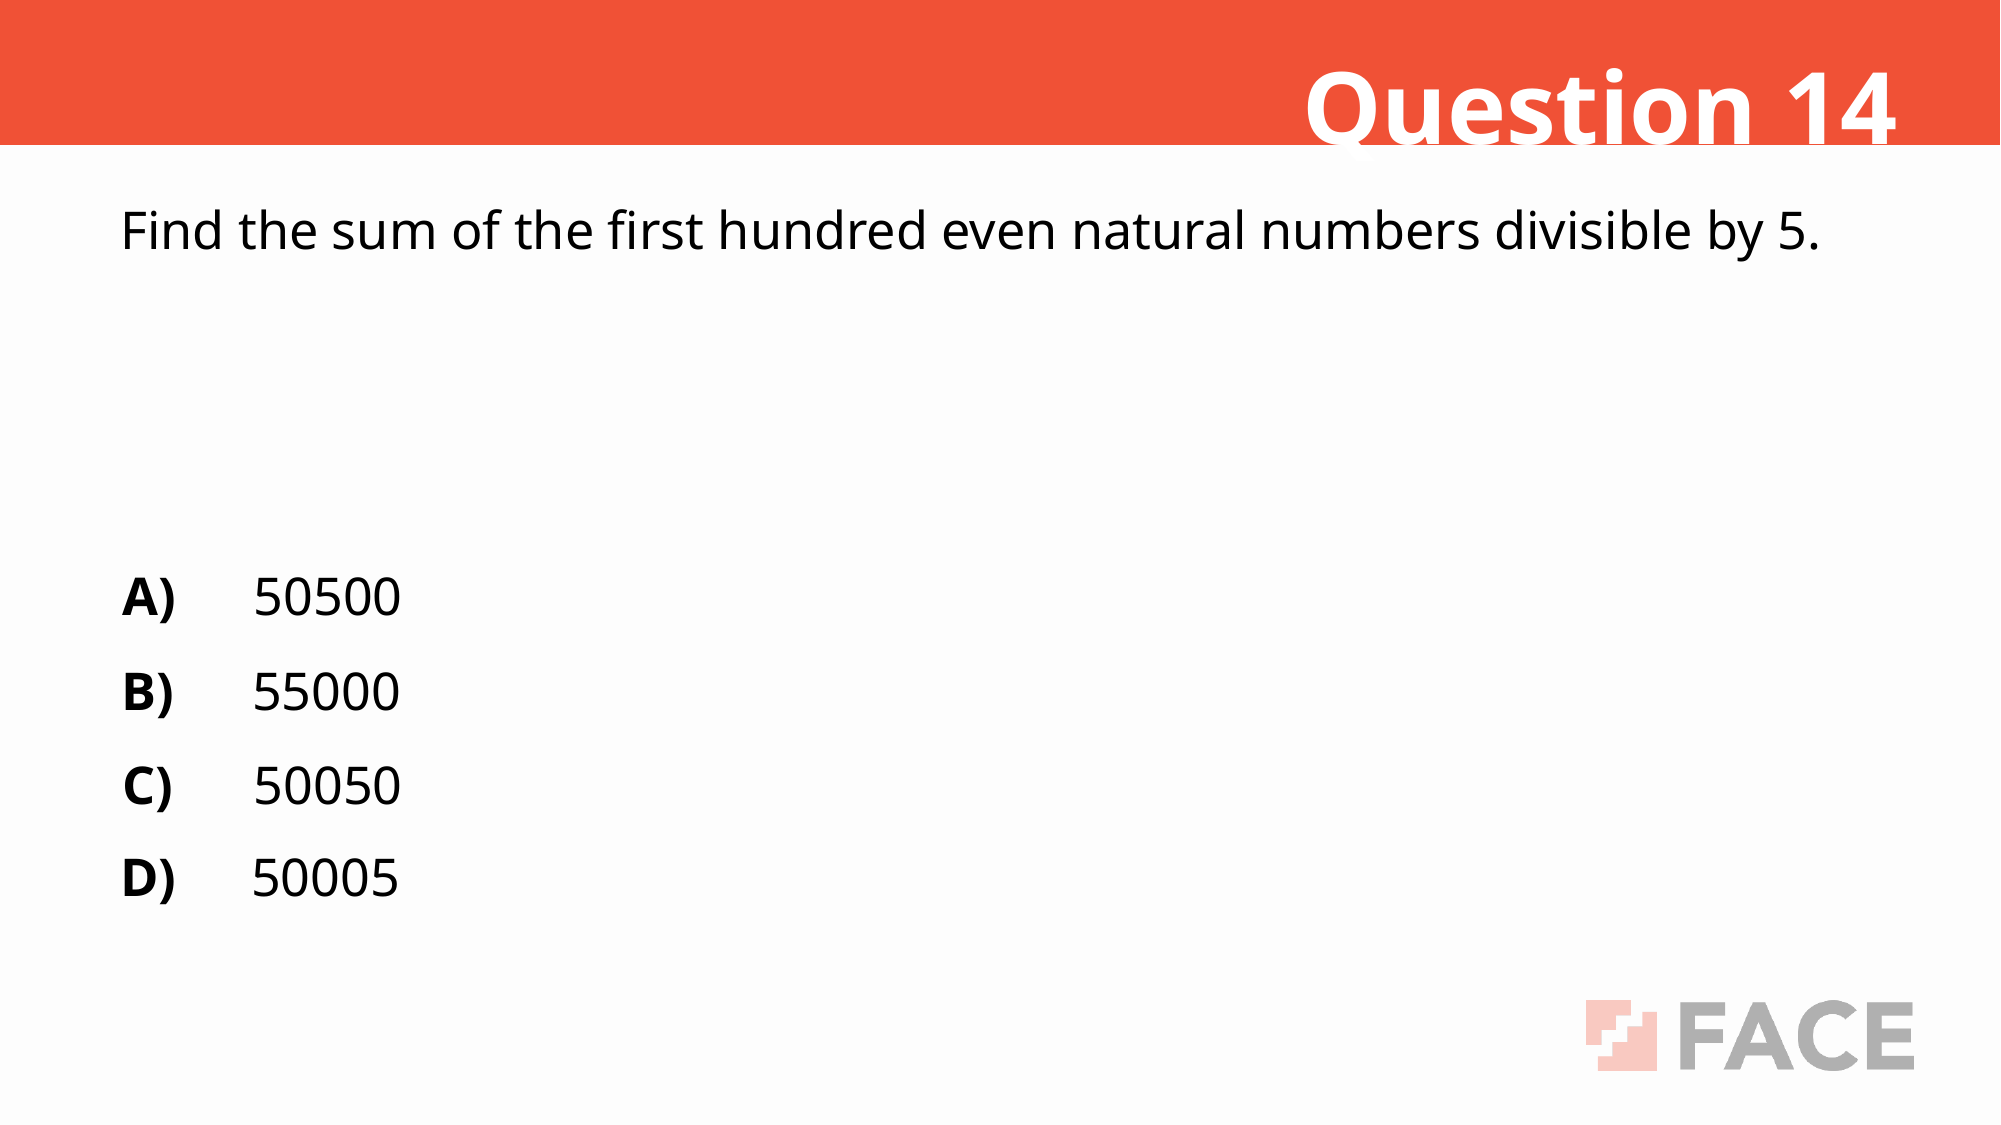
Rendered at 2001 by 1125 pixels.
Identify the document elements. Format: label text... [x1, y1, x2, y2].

text_box B) [106, 619, 221, 728]
text_box 50050 [238, 713, 1896, 823]
text_box [0, 0, 2000, 147]
text_box 50500 [238, 525, 1896, 634]
text_box Find the sum of the first hundred even natural numbers divisible by 5. [105, 189, 1895, 267]
text_box C) [107, 713, 223, 823]
text_box Question 14 [638, 37, 1914, 173]
text_box A) [107, 525, 223, 634]
picture [1586, 1000, 1914, 1072]
text_box D) [105, 806, 220, 915]
text_box 55000 [237, 619, 1894, 728]
text_box 50005 [236, 806, 1893, 915]
